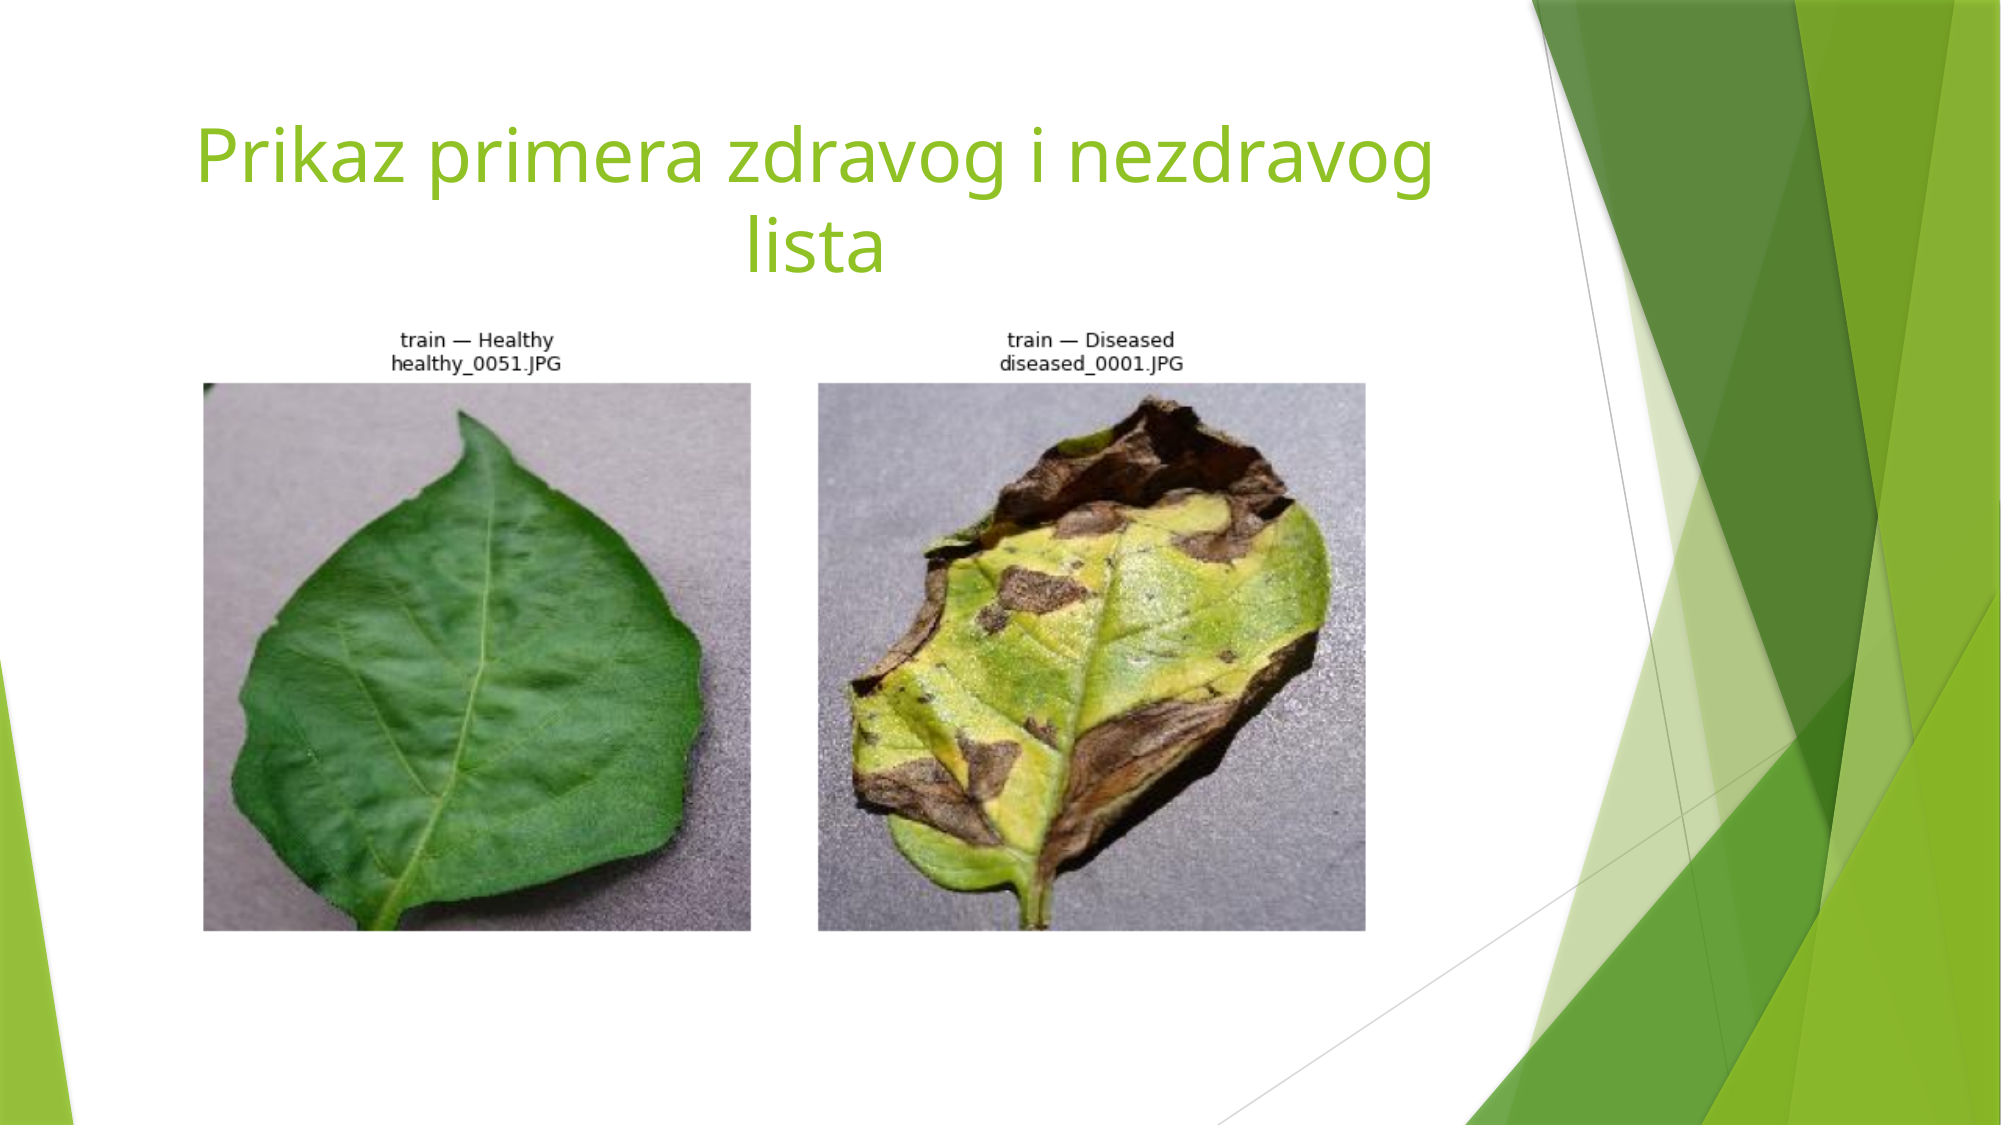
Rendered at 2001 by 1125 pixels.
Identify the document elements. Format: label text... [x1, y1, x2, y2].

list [187, 316, 1380, 947]
title Prikaz primera zdravog i nezdravog lista [111, 99, 1522, 317]
